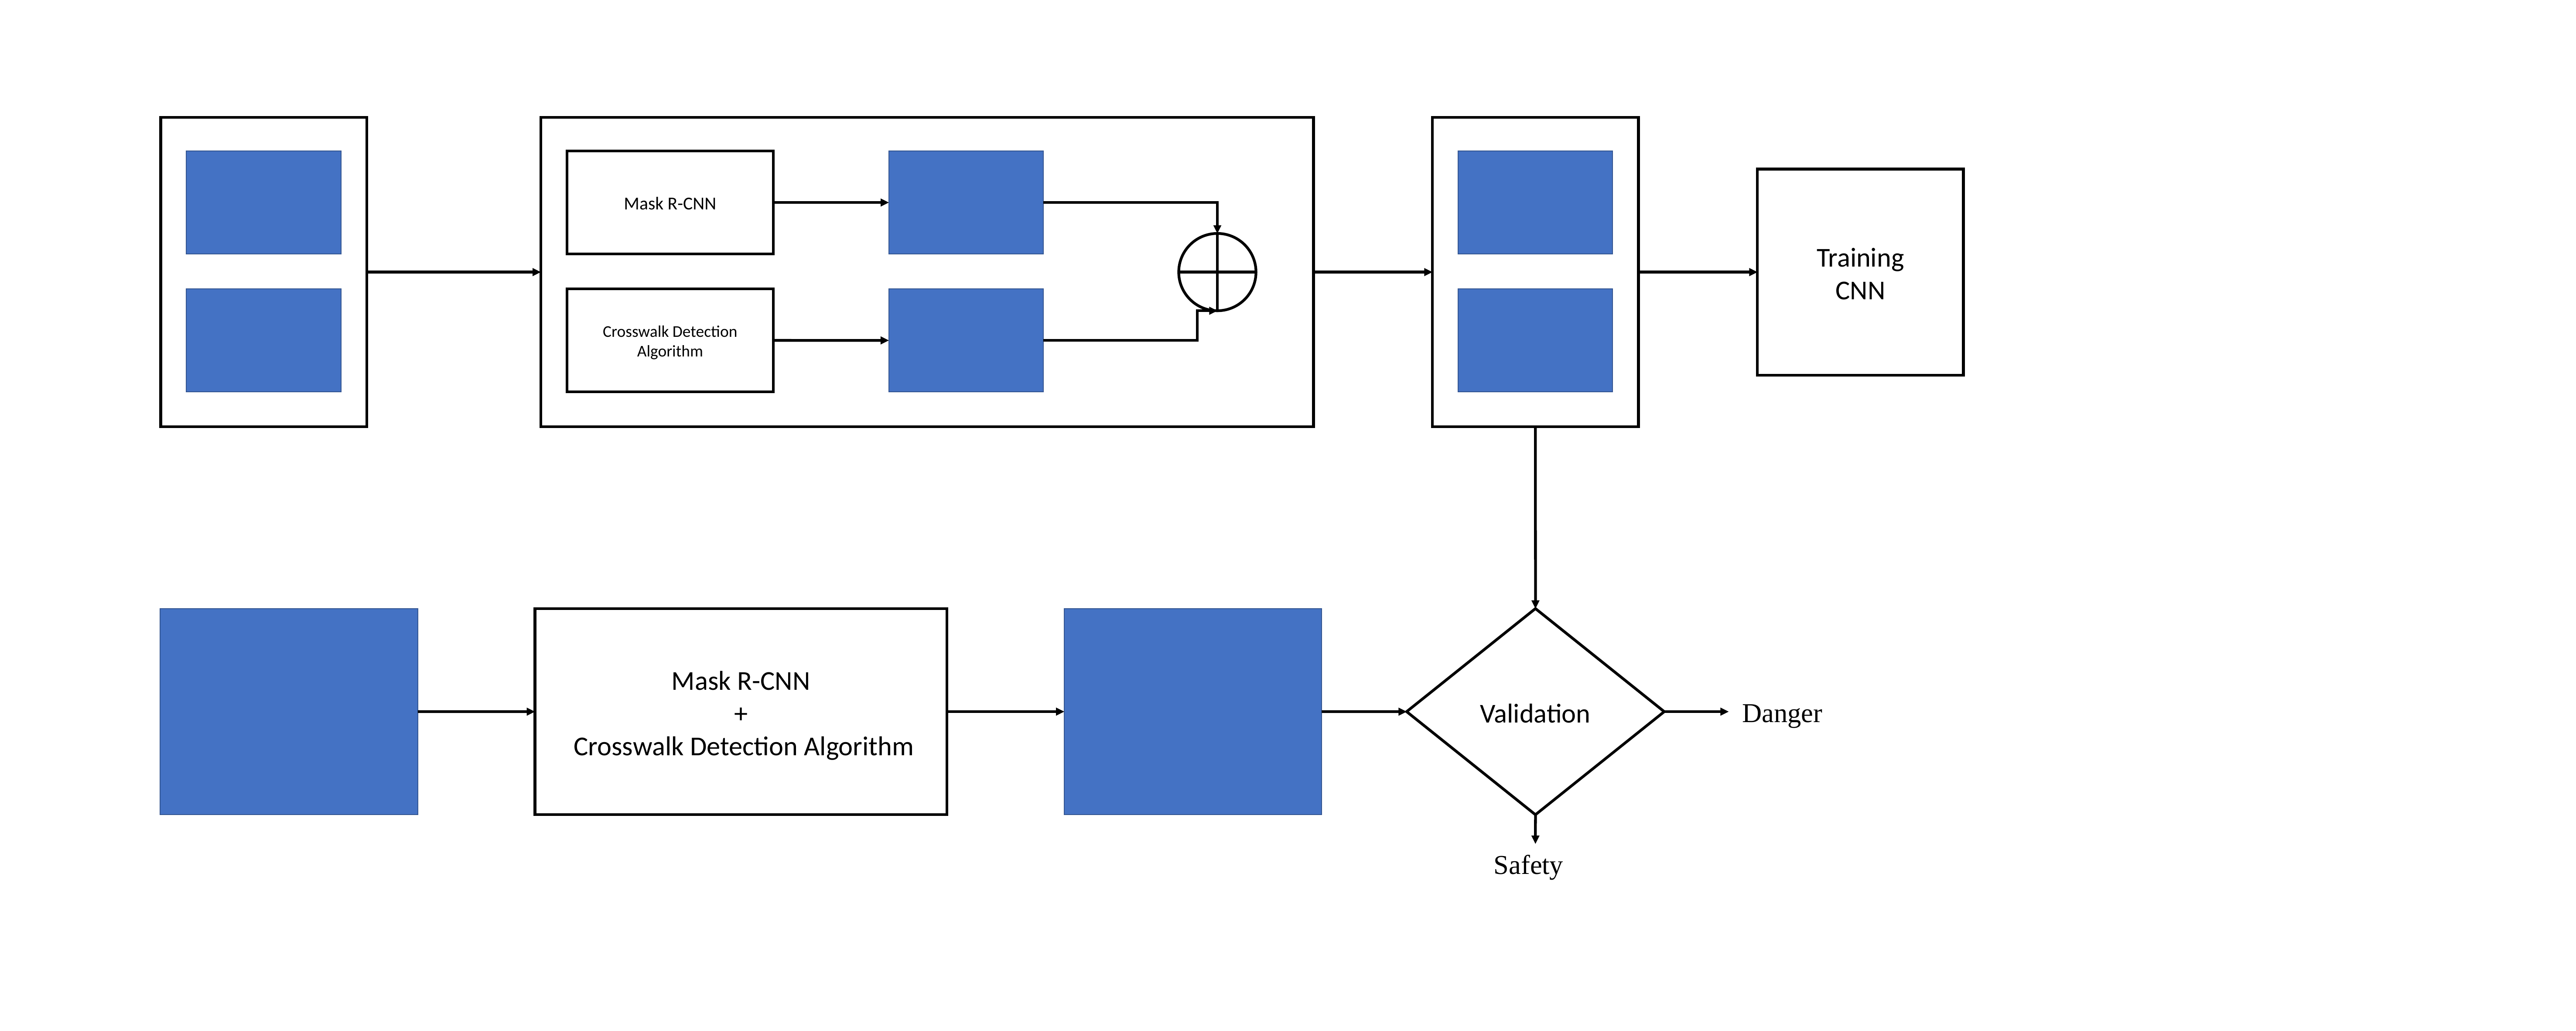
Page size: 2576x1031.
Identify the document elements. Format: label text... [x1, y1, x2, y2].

text_box [160, 117, 367, 427]
text_box Safety [1431, 843, 1640, 883]
text_box Crosswalk Detection Algorithm [567, 288, 774, 392]
text_box [186, 288, 342, 392]
text_box [888, 151, 1044, 254]
text_box [1458, 151, 1613, 254]
text_box [888, 288, 1044, 392]
text_box Validation [1406, 608, 1664, 815]
text_box [1064, 608, 1322, 815]
text_box [540, 117, 1314, 427]
text_box Training CNN [1757, 168, 1964, 376]
text_box [1432, 117, 1639, 427]
text_box Mask R-CNN [567, 151, 774, 254]
text_box [186, 151, 342, 254]
text_box Danger [1678, 692, 1887, 731]
text_box [1178, 233, 1257, 312]
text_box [1043, 202, 1218, 234]
text_box [1458, 288, 1613, 392]
text_box Mask R-CNN + Crosswalk Detection Algorithm [534, 608, 947, 815]
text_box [1043, 311, 1218, 341]
text_box [160, 608, 418, 815]
